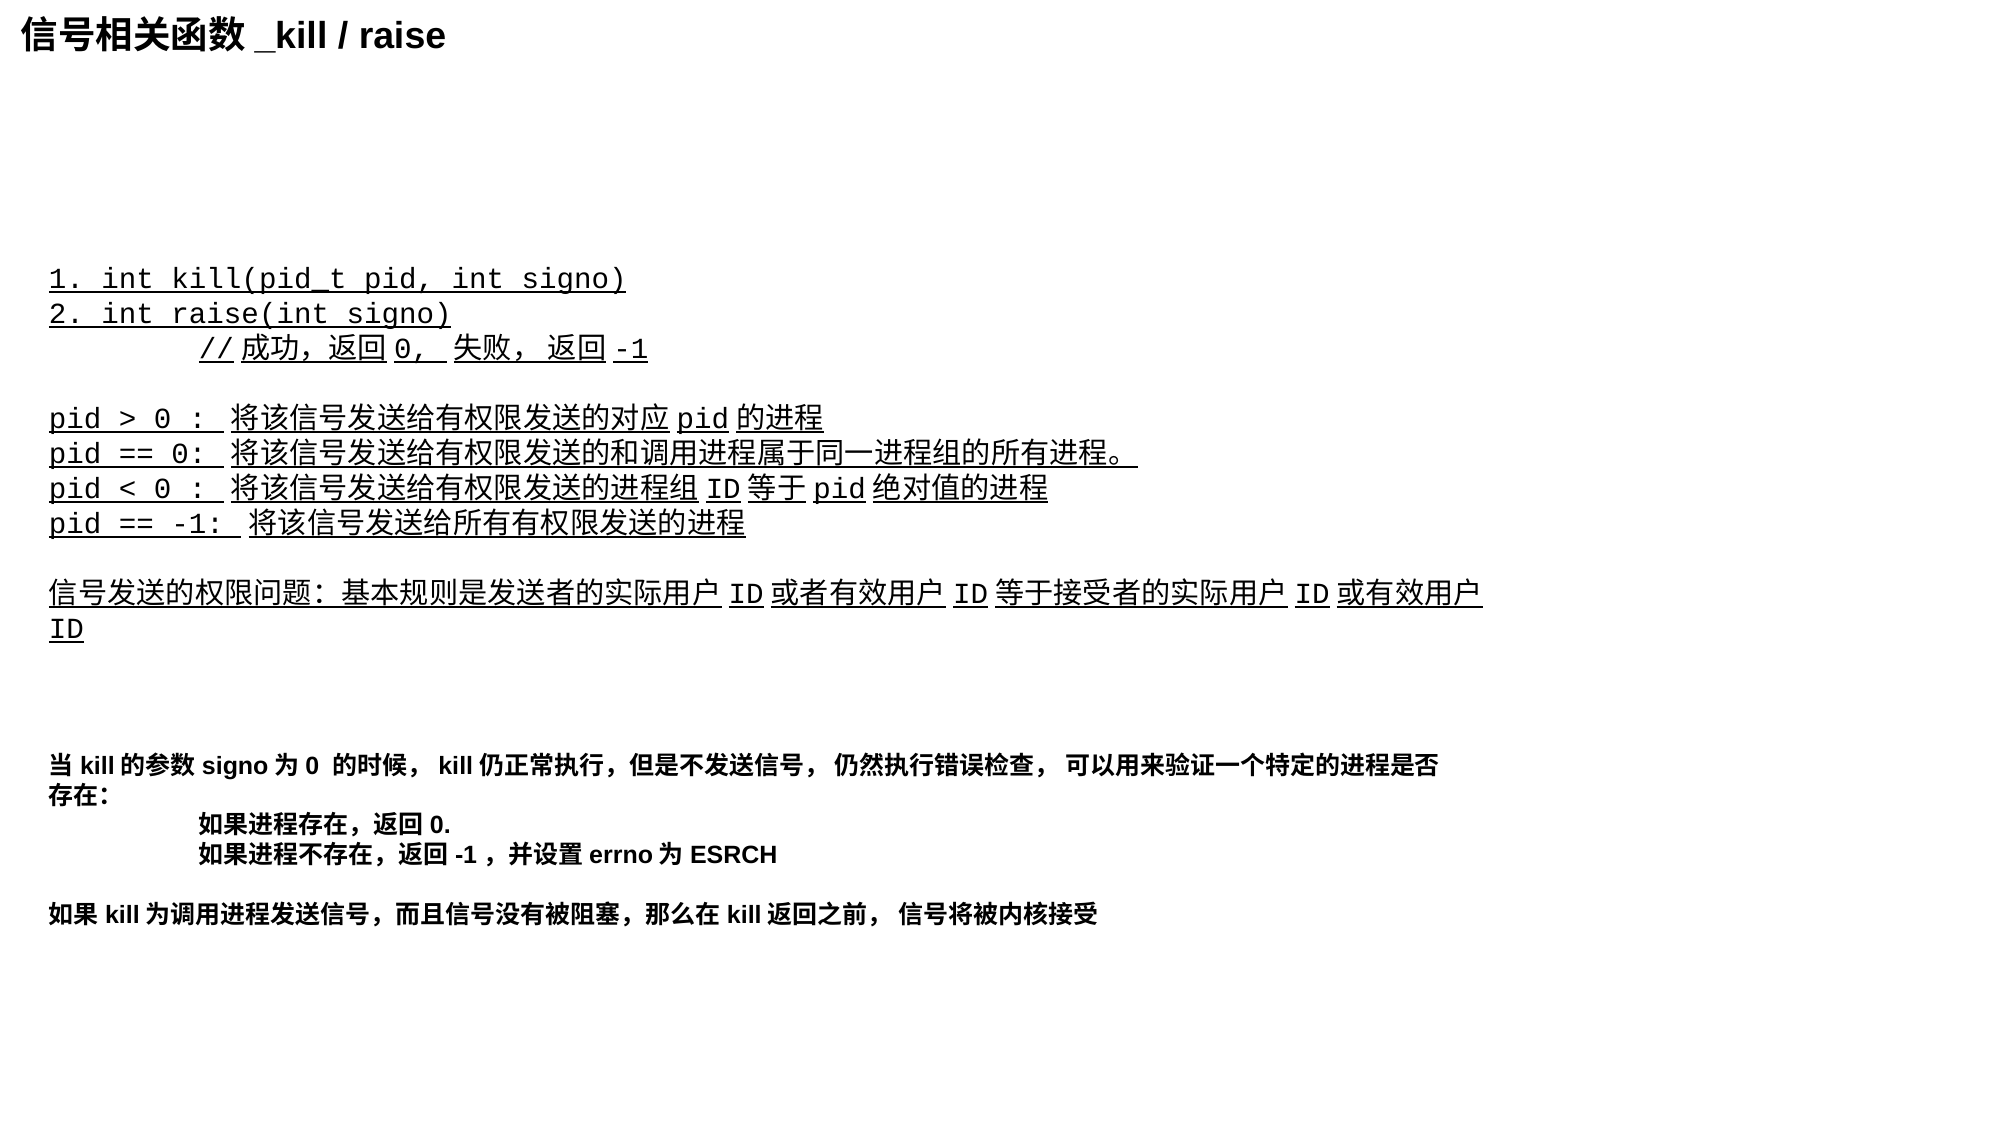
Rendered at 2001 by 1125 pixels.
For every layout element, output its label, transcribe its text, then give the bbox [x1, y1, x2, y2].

text_box 1. int kill(pid_t pid, int signo) 2. int raise(int signo) //成功，返回0, 失败， 返回-1 pid > 0 : 将该信号发送给有权限发送的对应pid的进程 pid == 0: 将该信号发送给有权限发送的和调用进程属于同一进程组的所有进程。 pid < 0 : 将该信号发送给有权限发送的进程组ID等于pid绝对值的进程 pid == -1: 将该信号发送给所有有权限发送的进程 信号发送的权限问题：基本规则是发送者的实际用户ID或者有效用户ID等于接受者的实际用户ID或有效用户ID [34, 252, 1524, 652]
text_box 信号相关函数_kill / raise [5, 4, 486, 64]
text_box 当kill的参数signo为0 的时候，kill仍正常执行，但是不发送信号， 仍然执行错误检查， 可以用来验证一个特定的进程是否存在： 如果进程存在，返回0. 如果进程不存在，返回-1，并设置errno为ESRCH 如果kill为调用进程发送信号，而且信号没有被阻塞，那么在kill返回之前， 信号将被内核接受 [34, 741, 1469, 937]
